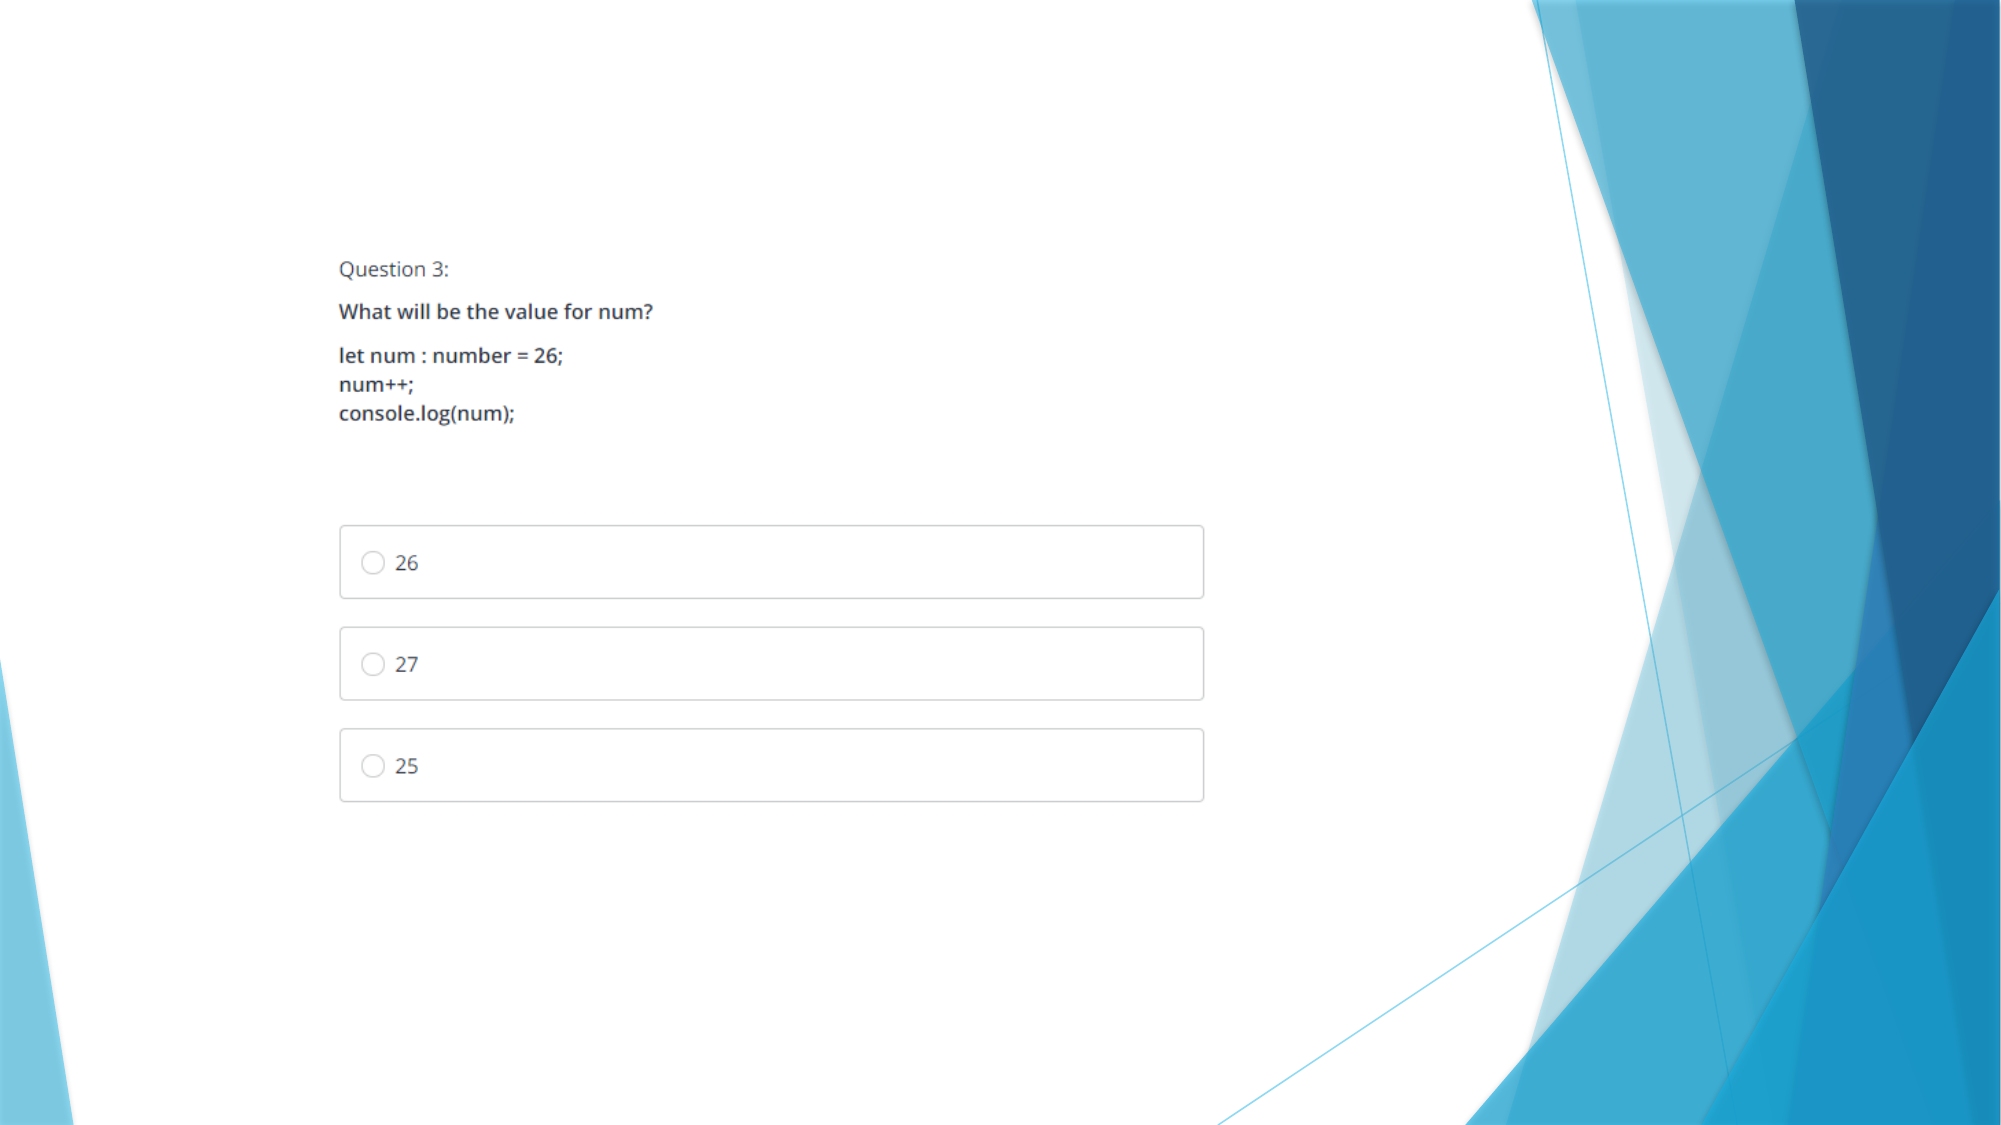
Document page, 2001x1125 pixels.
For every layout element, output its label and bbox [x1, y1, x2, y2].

list [281, 207, 1351, 846]
